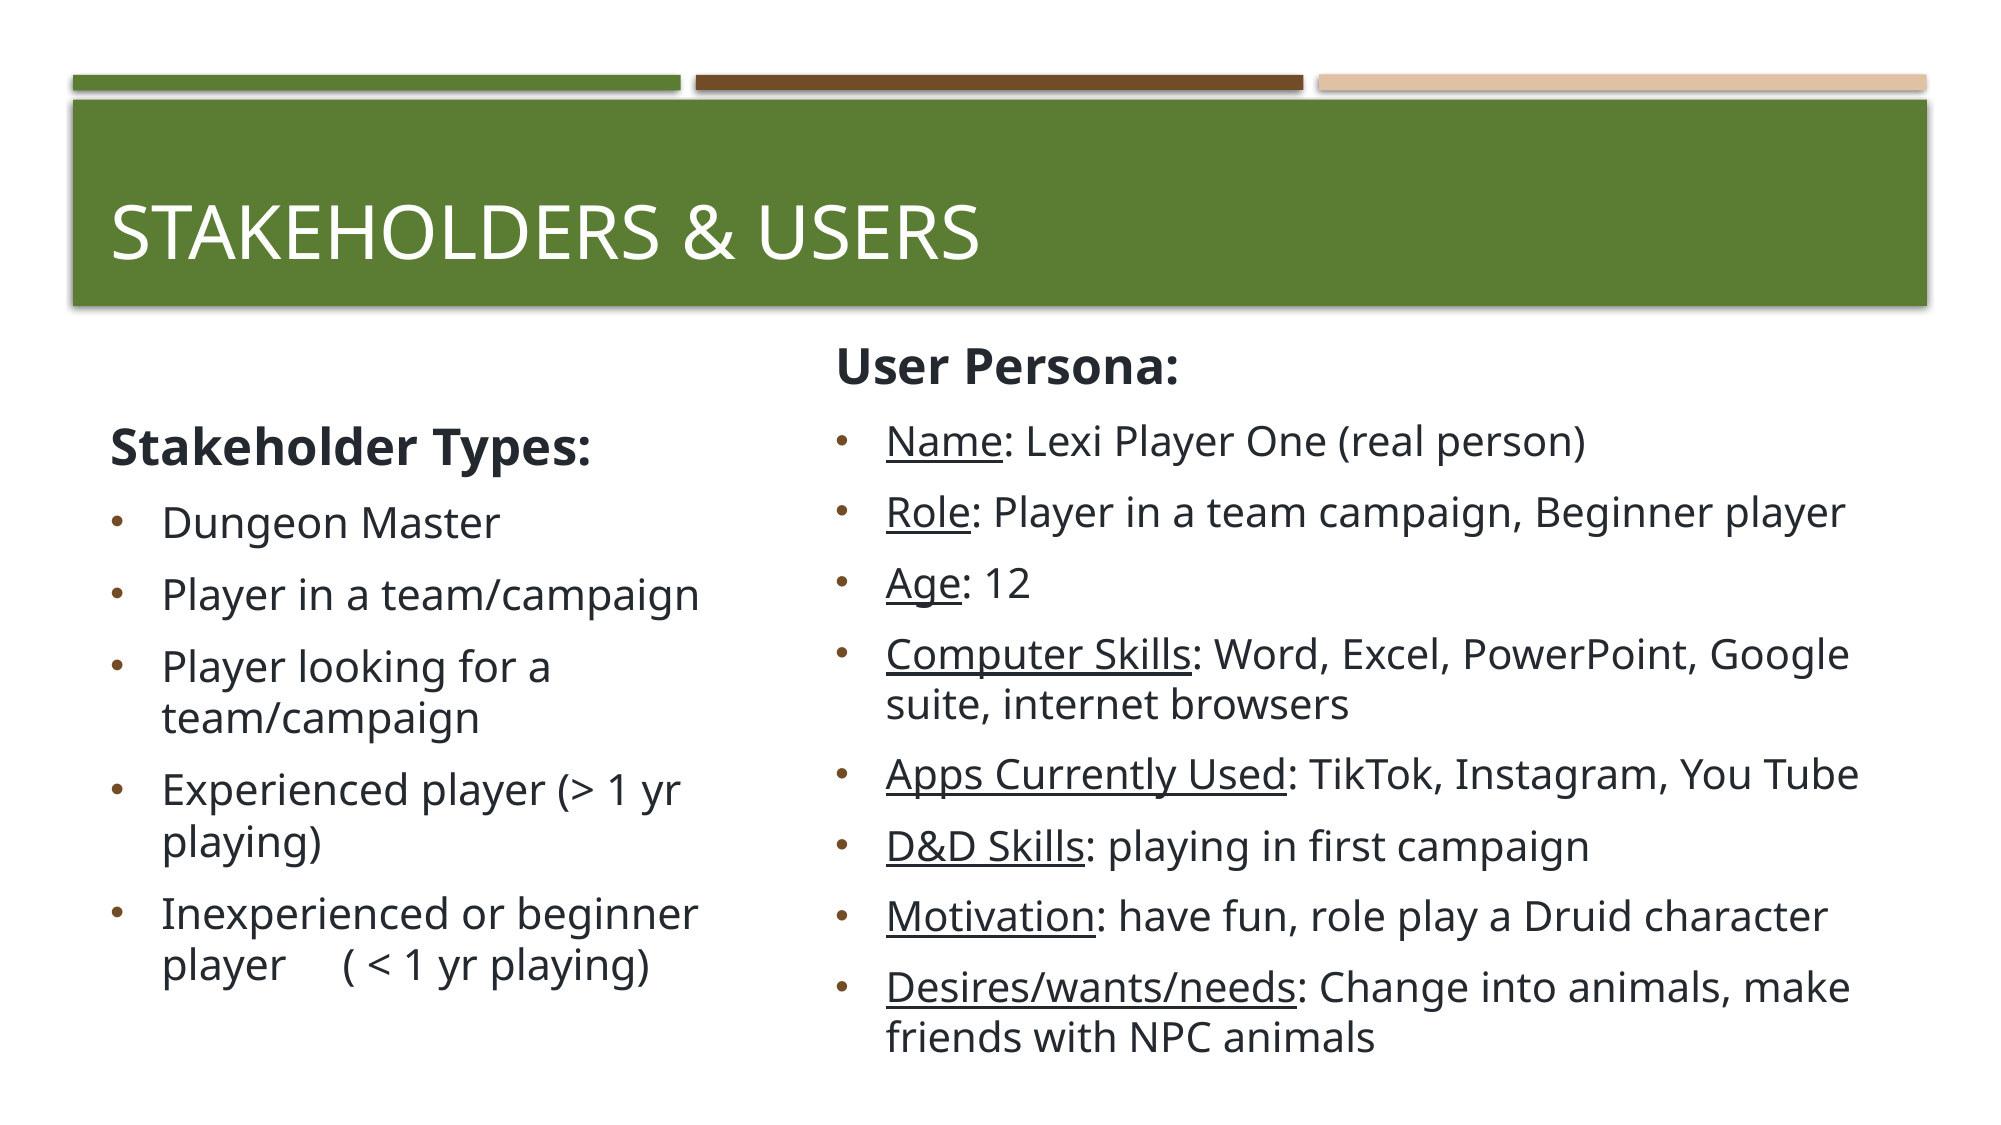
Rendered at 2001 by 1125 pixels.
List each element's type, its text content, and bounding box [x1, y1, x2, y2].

list User Persona: Name: Lexi Player One (real person) Role: Player in a team campaign, Beginner player Age: 12 Computer Skills: Word, Excel, PowerPoint, Google suite, internet browsers Apps Currently Used: TikTok, Instagram, You Tube D&D Skills: playing in first campaign Motivation: have fun, role play a Druid character Desires/wants/needs: Change into animals, make friends with NPC animals [820, 326, 1930, 1083]
list Stakeholder Types: Dungeon Master Player in a team/campaign Player looking for a team/campaign Experienced player (> 1 yr playing) Inexperienced or beginner player ( < 1 yr playing) [95, 406, 788, 1003]
title STAKEHOLDERS & USERS [95, 119, 1905, 282]
